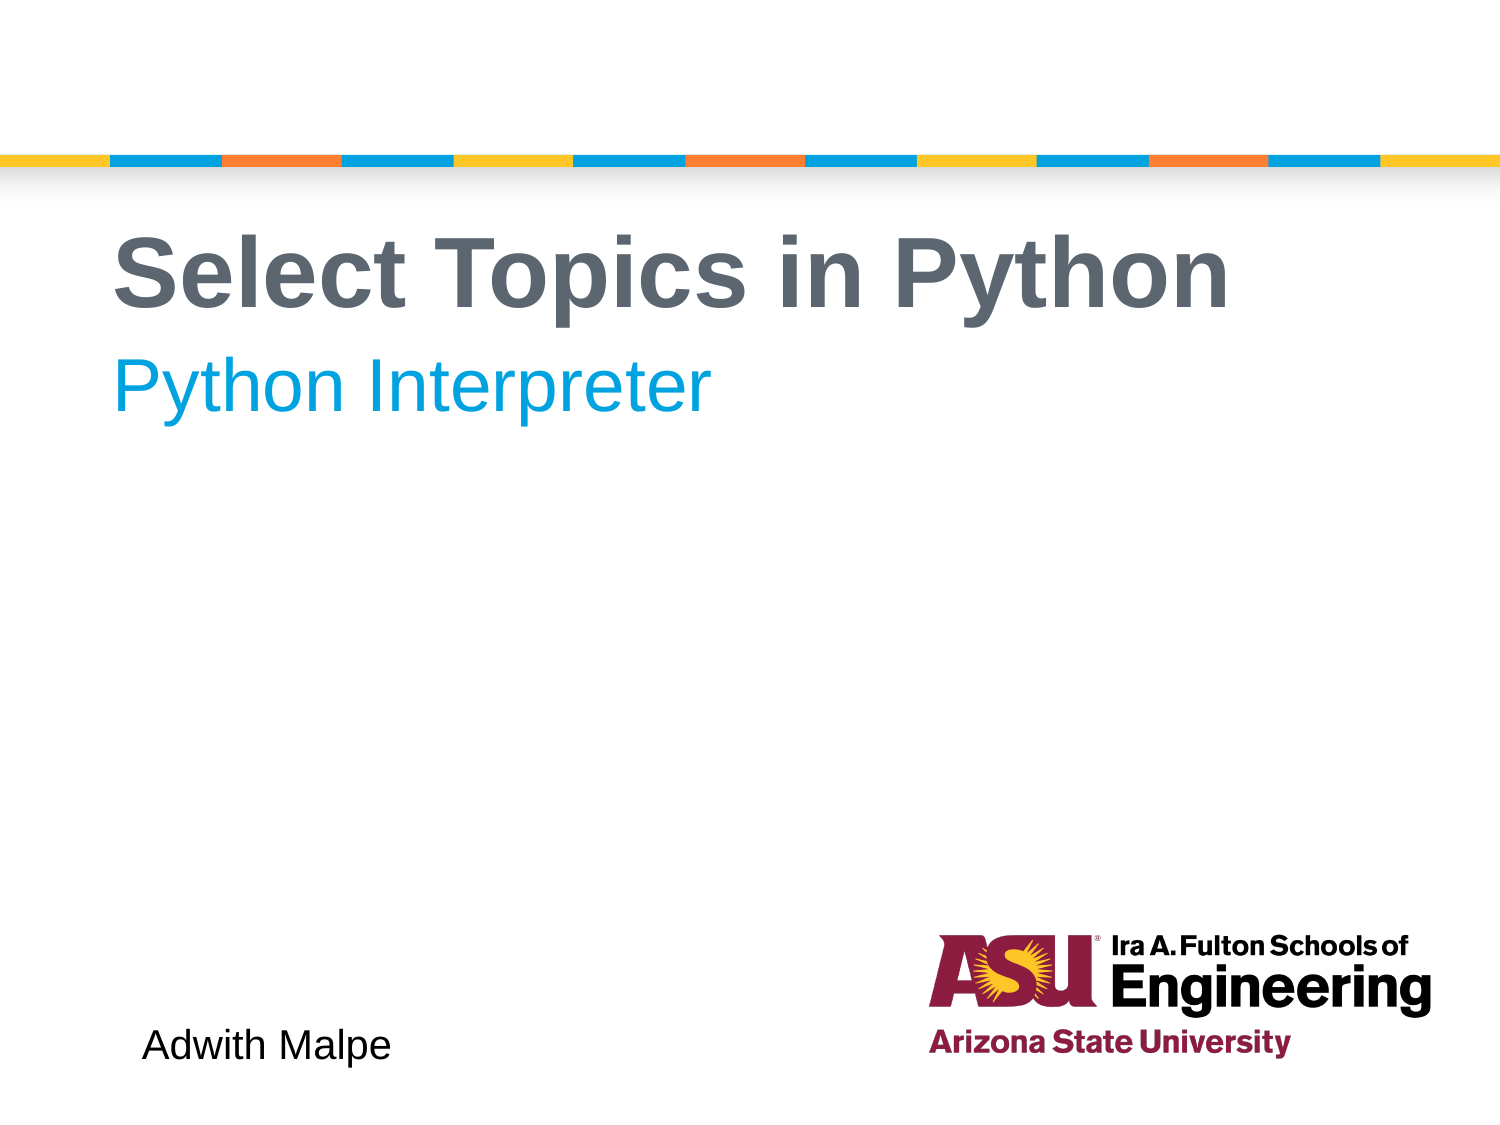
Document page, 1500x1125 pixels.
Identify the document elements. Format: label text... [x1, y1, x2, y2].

text_box Adwith Malpe [97, 1016, 568, 1089]
picture [893, 899, 1466, 1089]
text_box Python Interpreter [97, 311, 1465, 465]
text_box Select Topics in Python [97, 198, 1465, 311]
